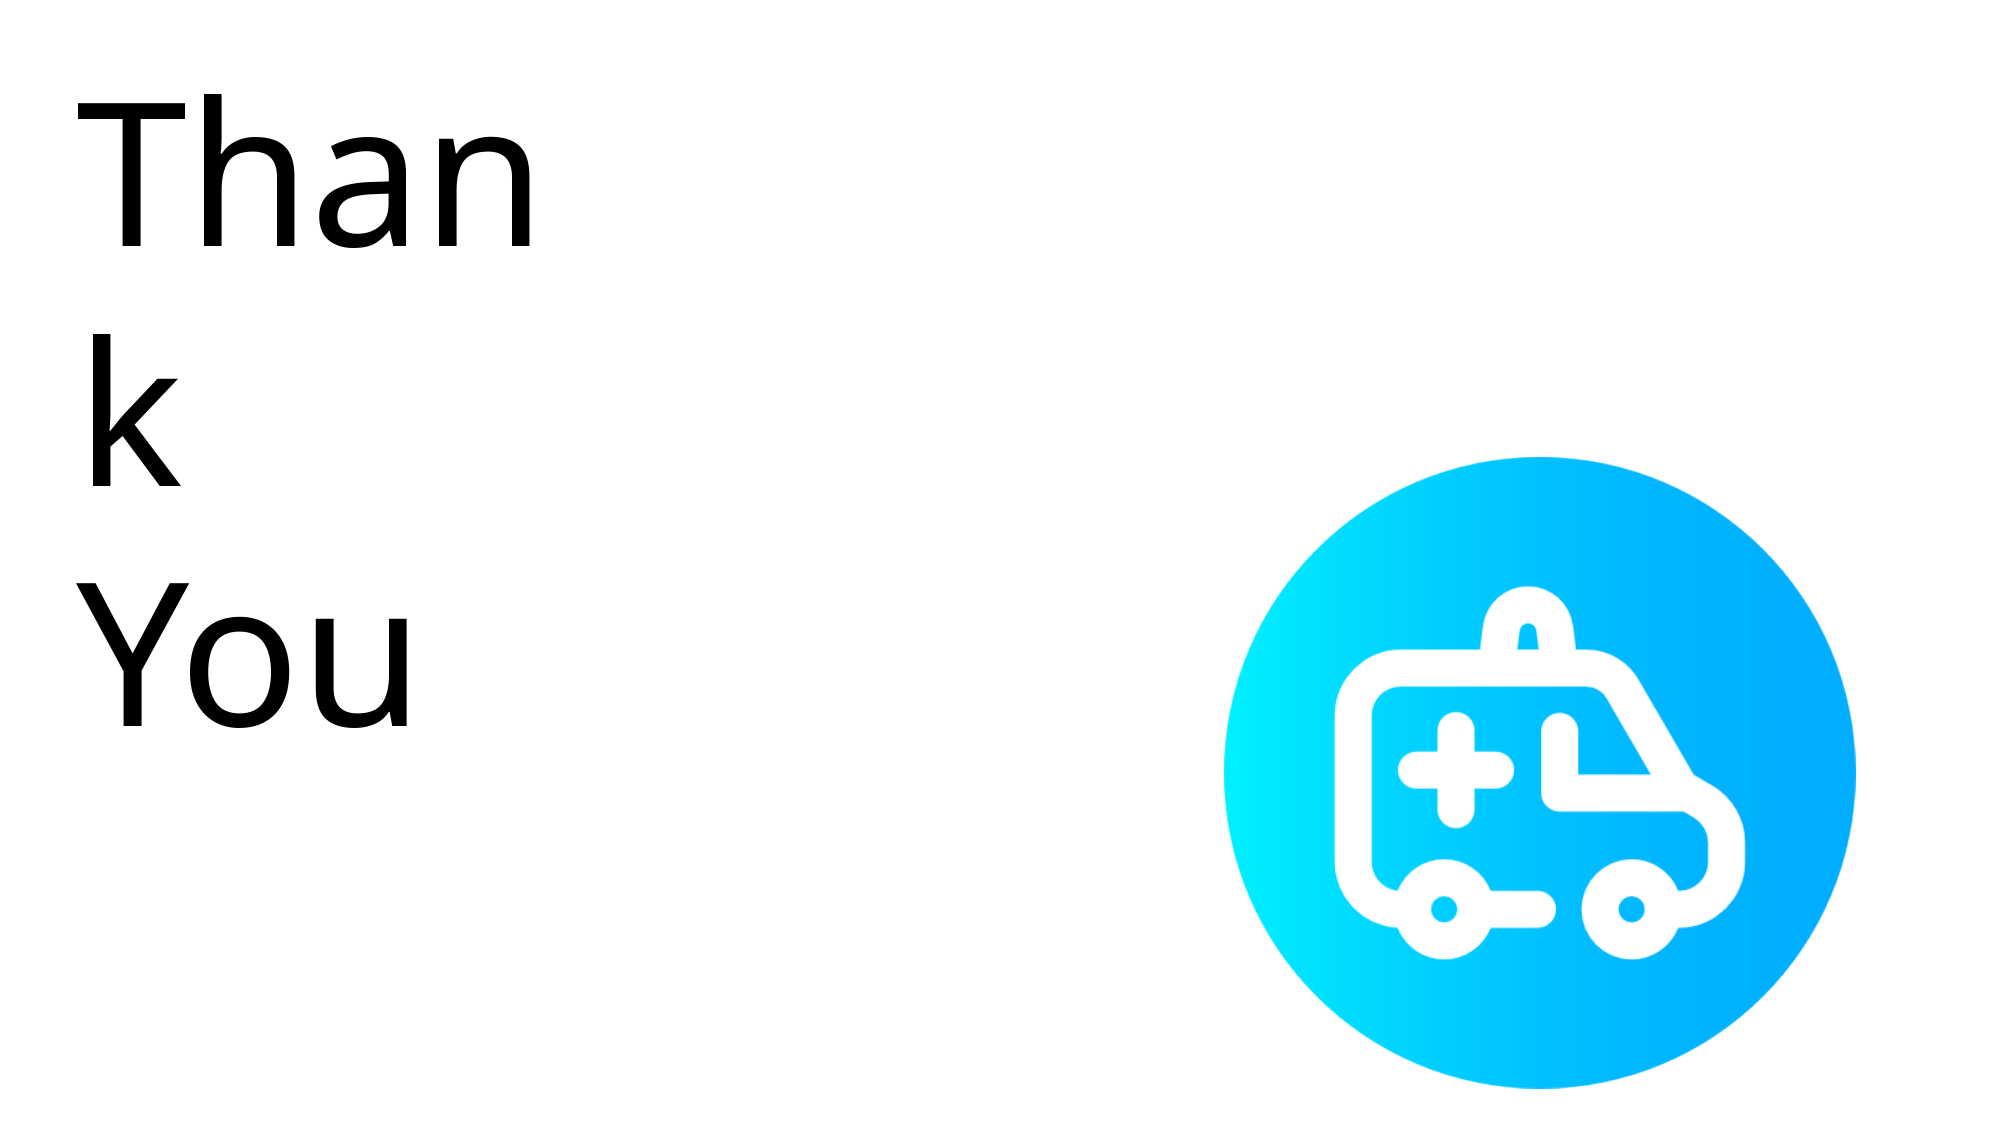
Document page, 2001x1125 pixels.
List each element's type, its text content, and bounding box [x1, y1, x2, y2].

text_box Thank You [61, 38, 654, 774]
picture [1224, 457, 1745, 1089]
picture [1558, 457, 1856, 762]
picture [1551, 784, 1856, 1089]
